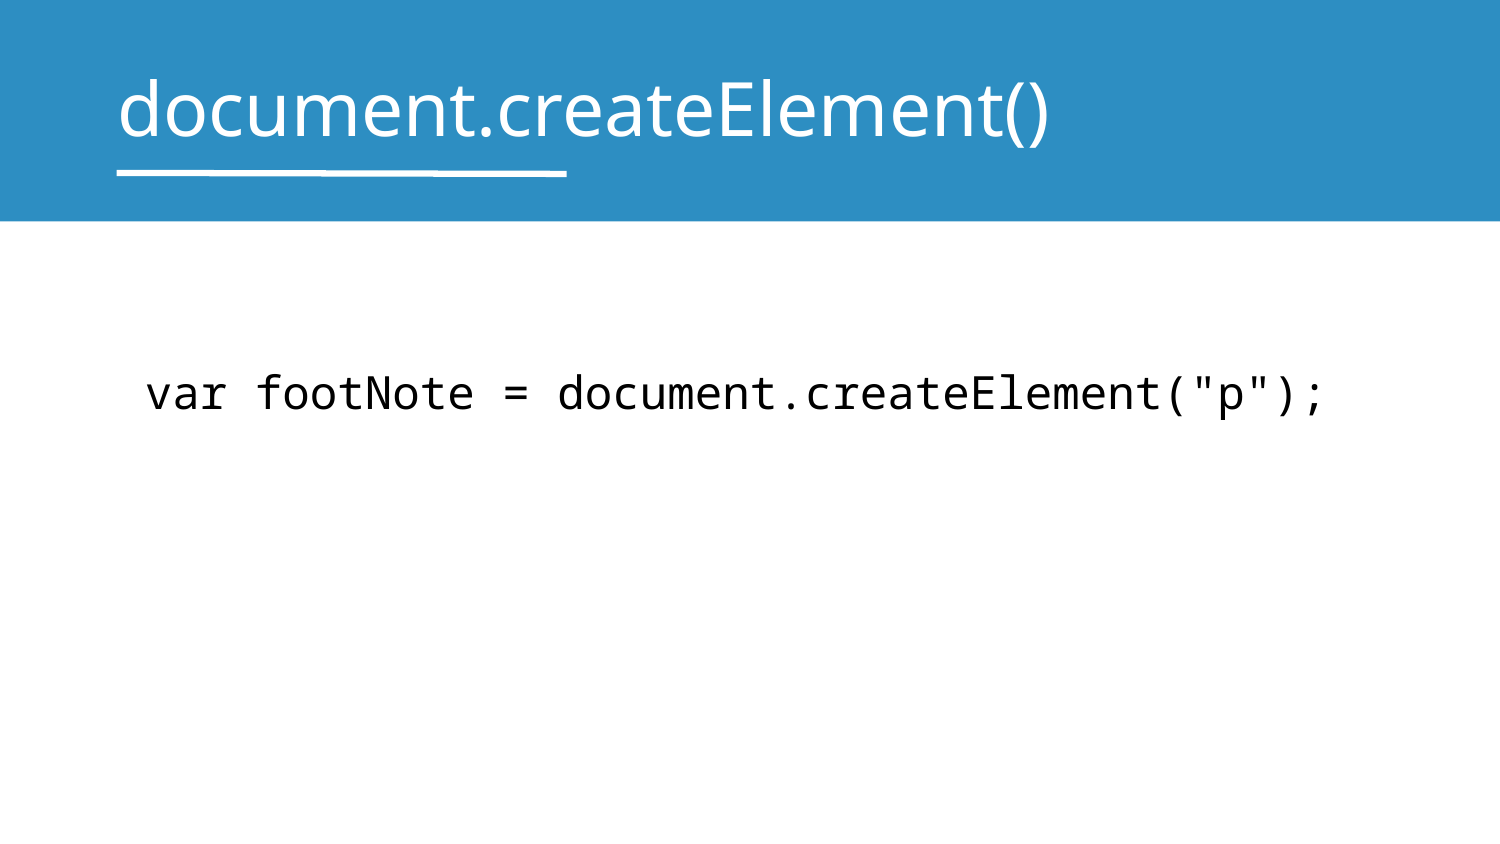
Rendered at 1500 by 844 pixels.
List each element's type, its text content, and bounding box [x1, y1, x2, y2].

list var footNote = document.createElement("p"); [51, 246, 1449, 808]
title document.createElement() [102, 46, 1500, 141]
